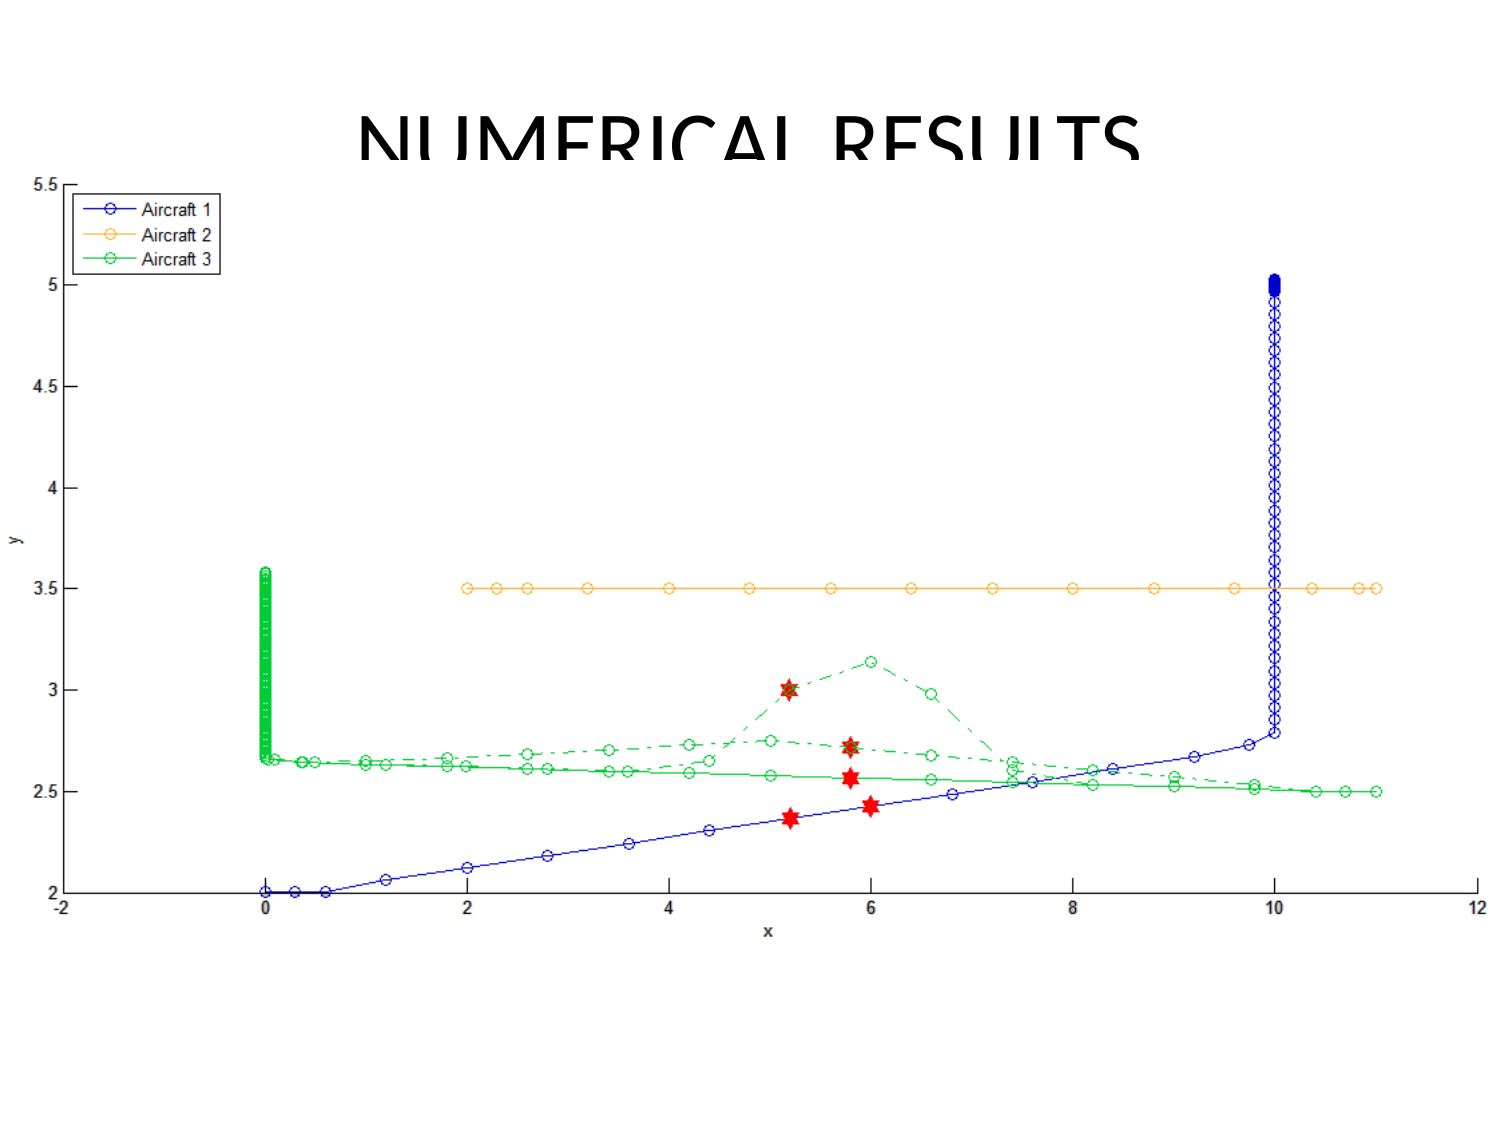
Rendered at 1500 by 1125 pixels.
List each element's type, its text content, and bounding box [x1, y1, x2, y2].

title NUMERICAL RESULTS [75, 45, 1425, 159]
picture [0, 160, 1500, 958]
